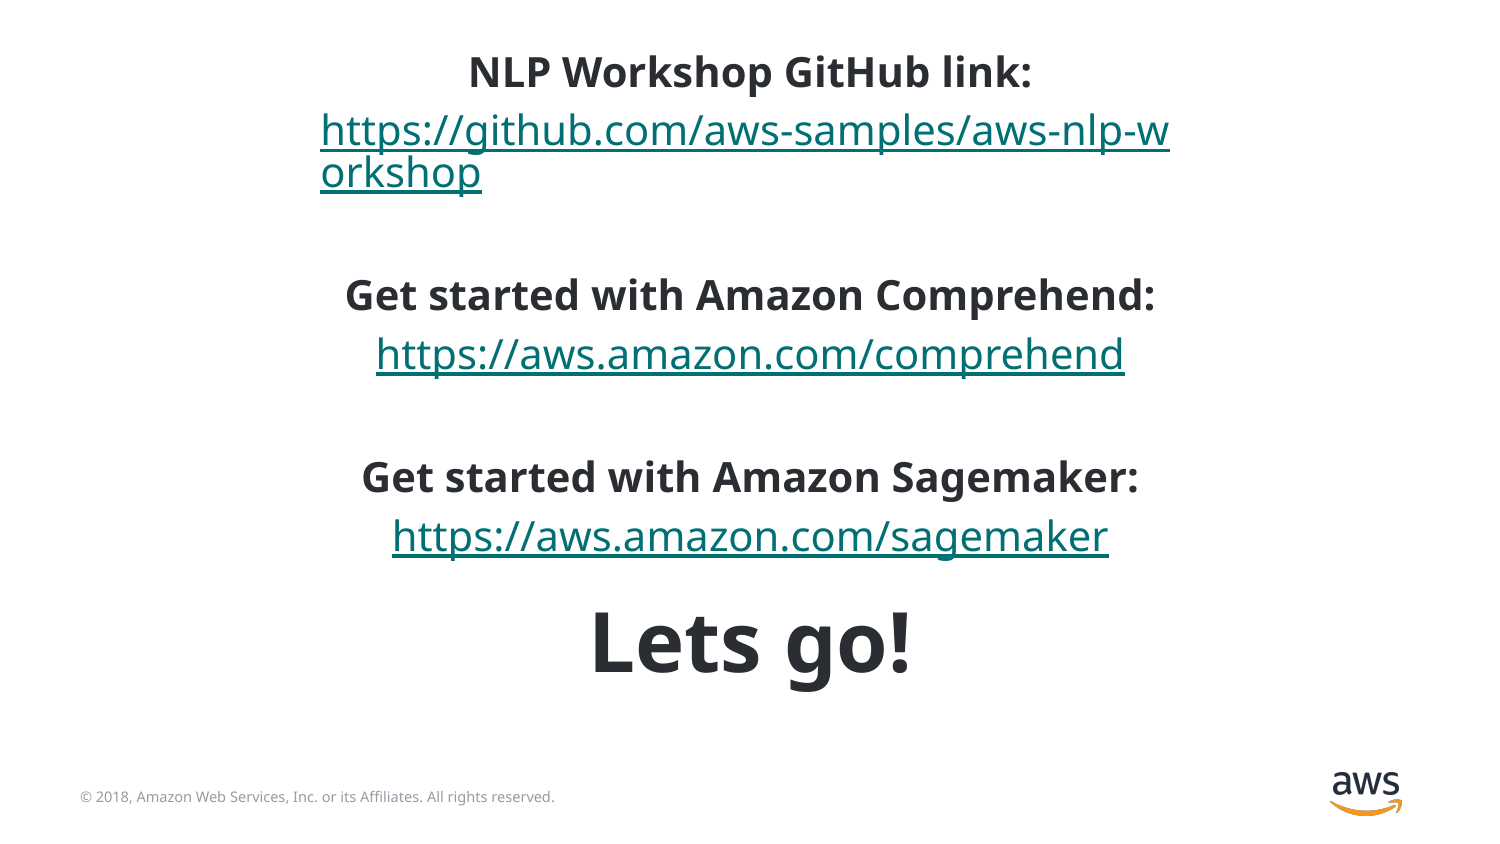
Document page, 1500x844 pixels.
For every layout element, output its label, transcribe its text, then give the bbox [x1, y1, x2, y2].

picture [1330, 772, 1402, 816]
title Lets go! [500, 593, 1001, 724]
list NLP Workshop GitHub link: https://github.com/aws-samples/aws-nlp-workshop Get started with Amazon Comprehend: https://aws.amazon.com/comprehend Get started with Amazon Sagemaker: https://aws.amazon.com/sagemaker [305, 37, 1196, 593]
